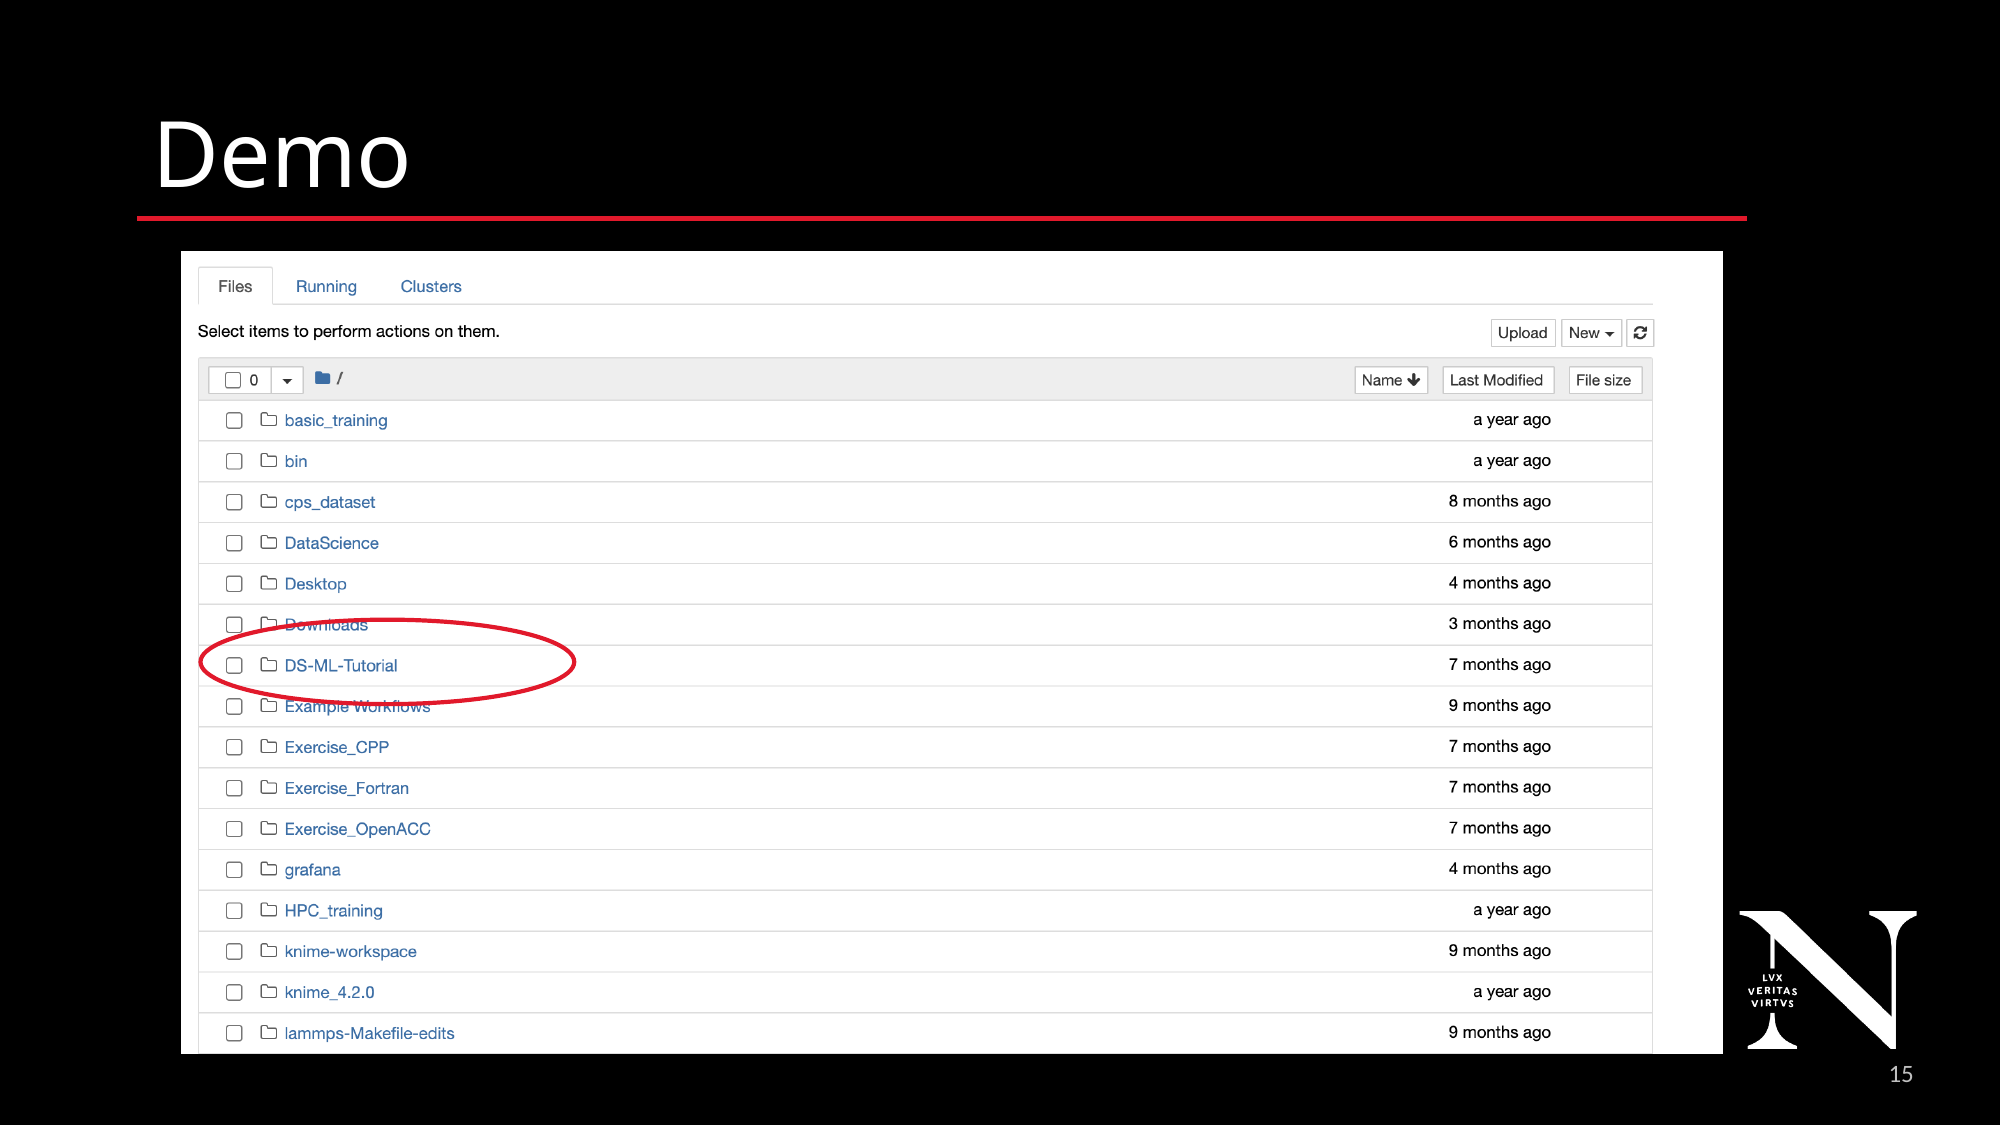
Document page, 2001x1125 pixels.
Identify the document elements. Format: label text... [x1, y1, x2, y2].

title Demo [137, 49, 1863, 267]
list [181, 251, 1723, 1054]
slide_number 16 [1479, 1042, 1930, 1103]
